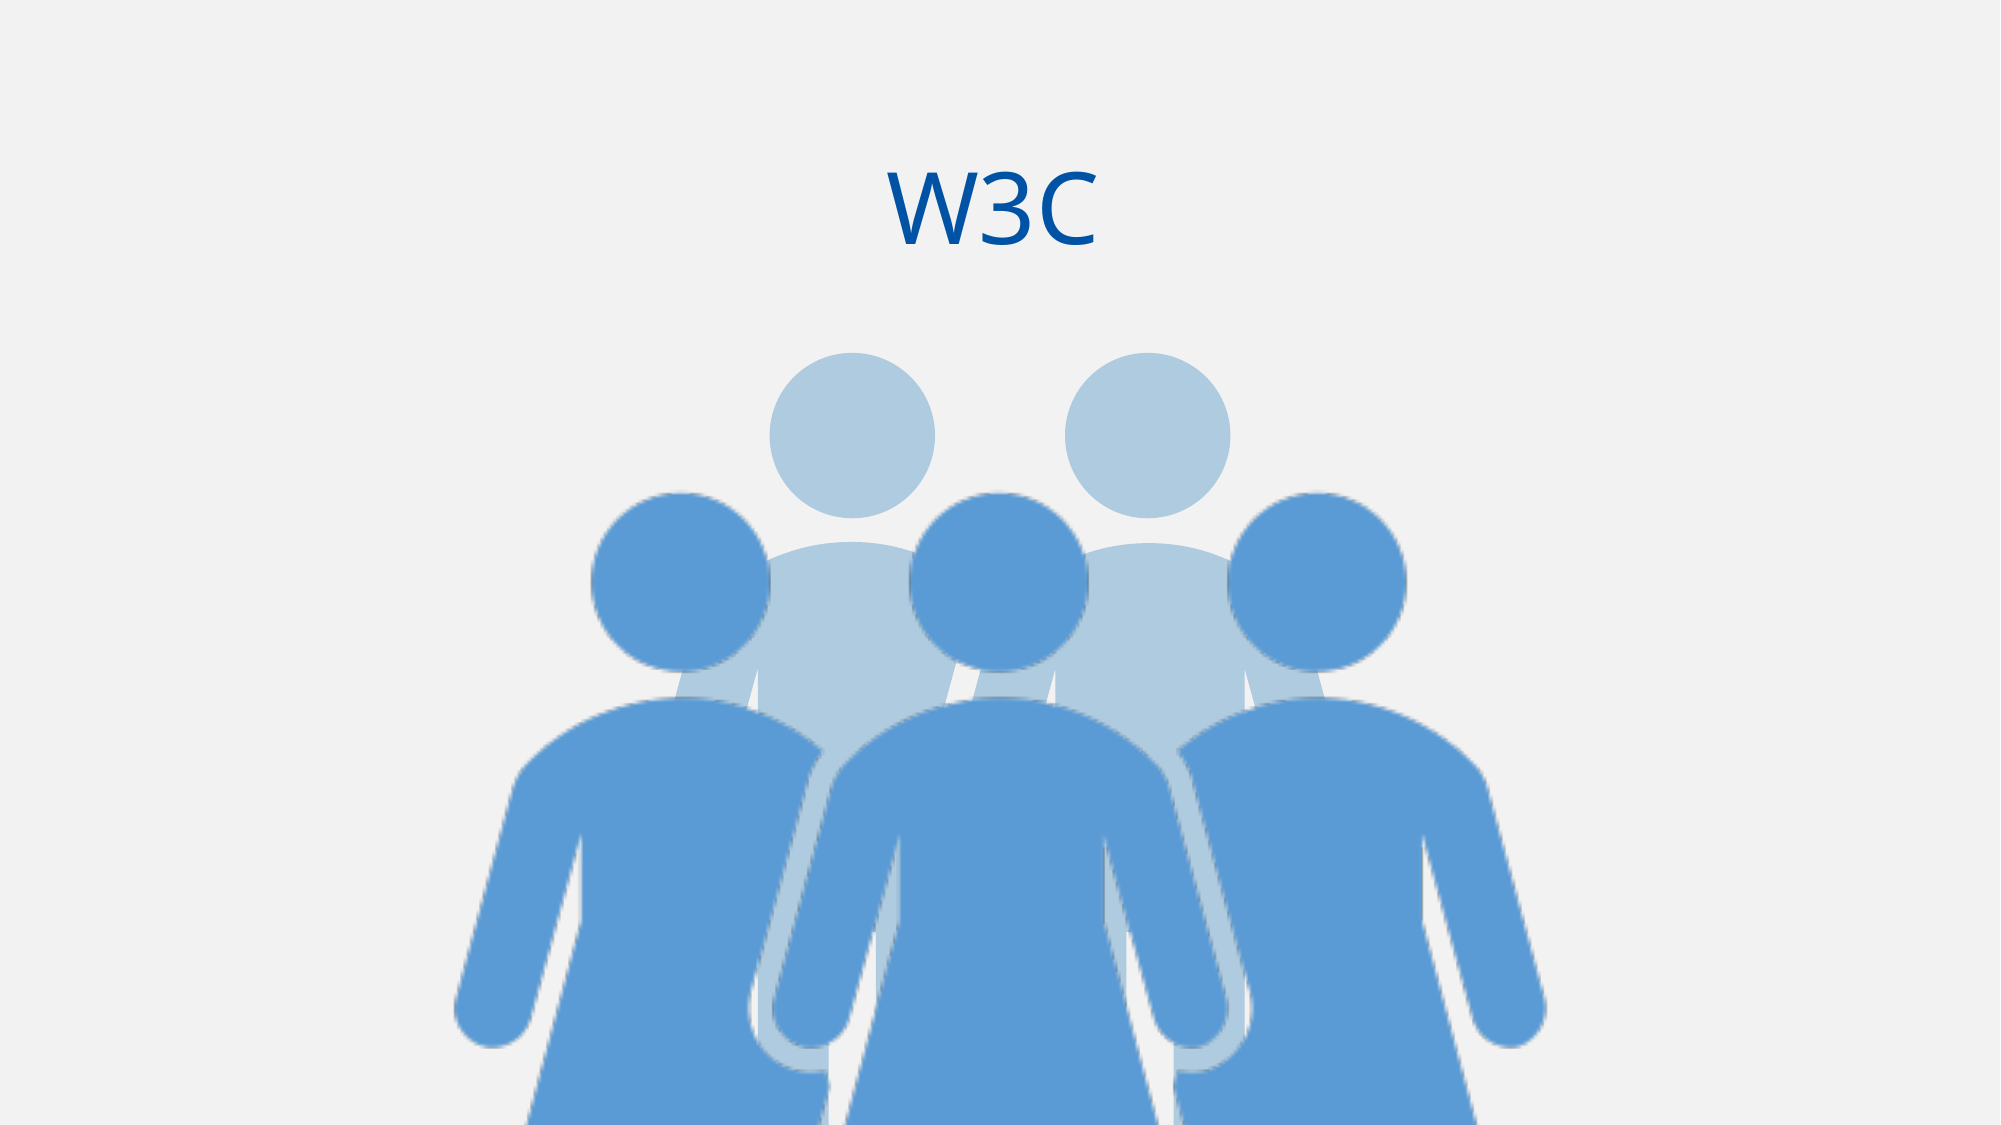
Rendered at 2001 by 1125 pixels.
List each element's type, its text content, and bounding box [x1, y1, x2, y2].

text_box W3C [870, 103, 1129, 321]
picture [389, 377, 1611, 1125]
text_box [640, 352, 1360, 377]
